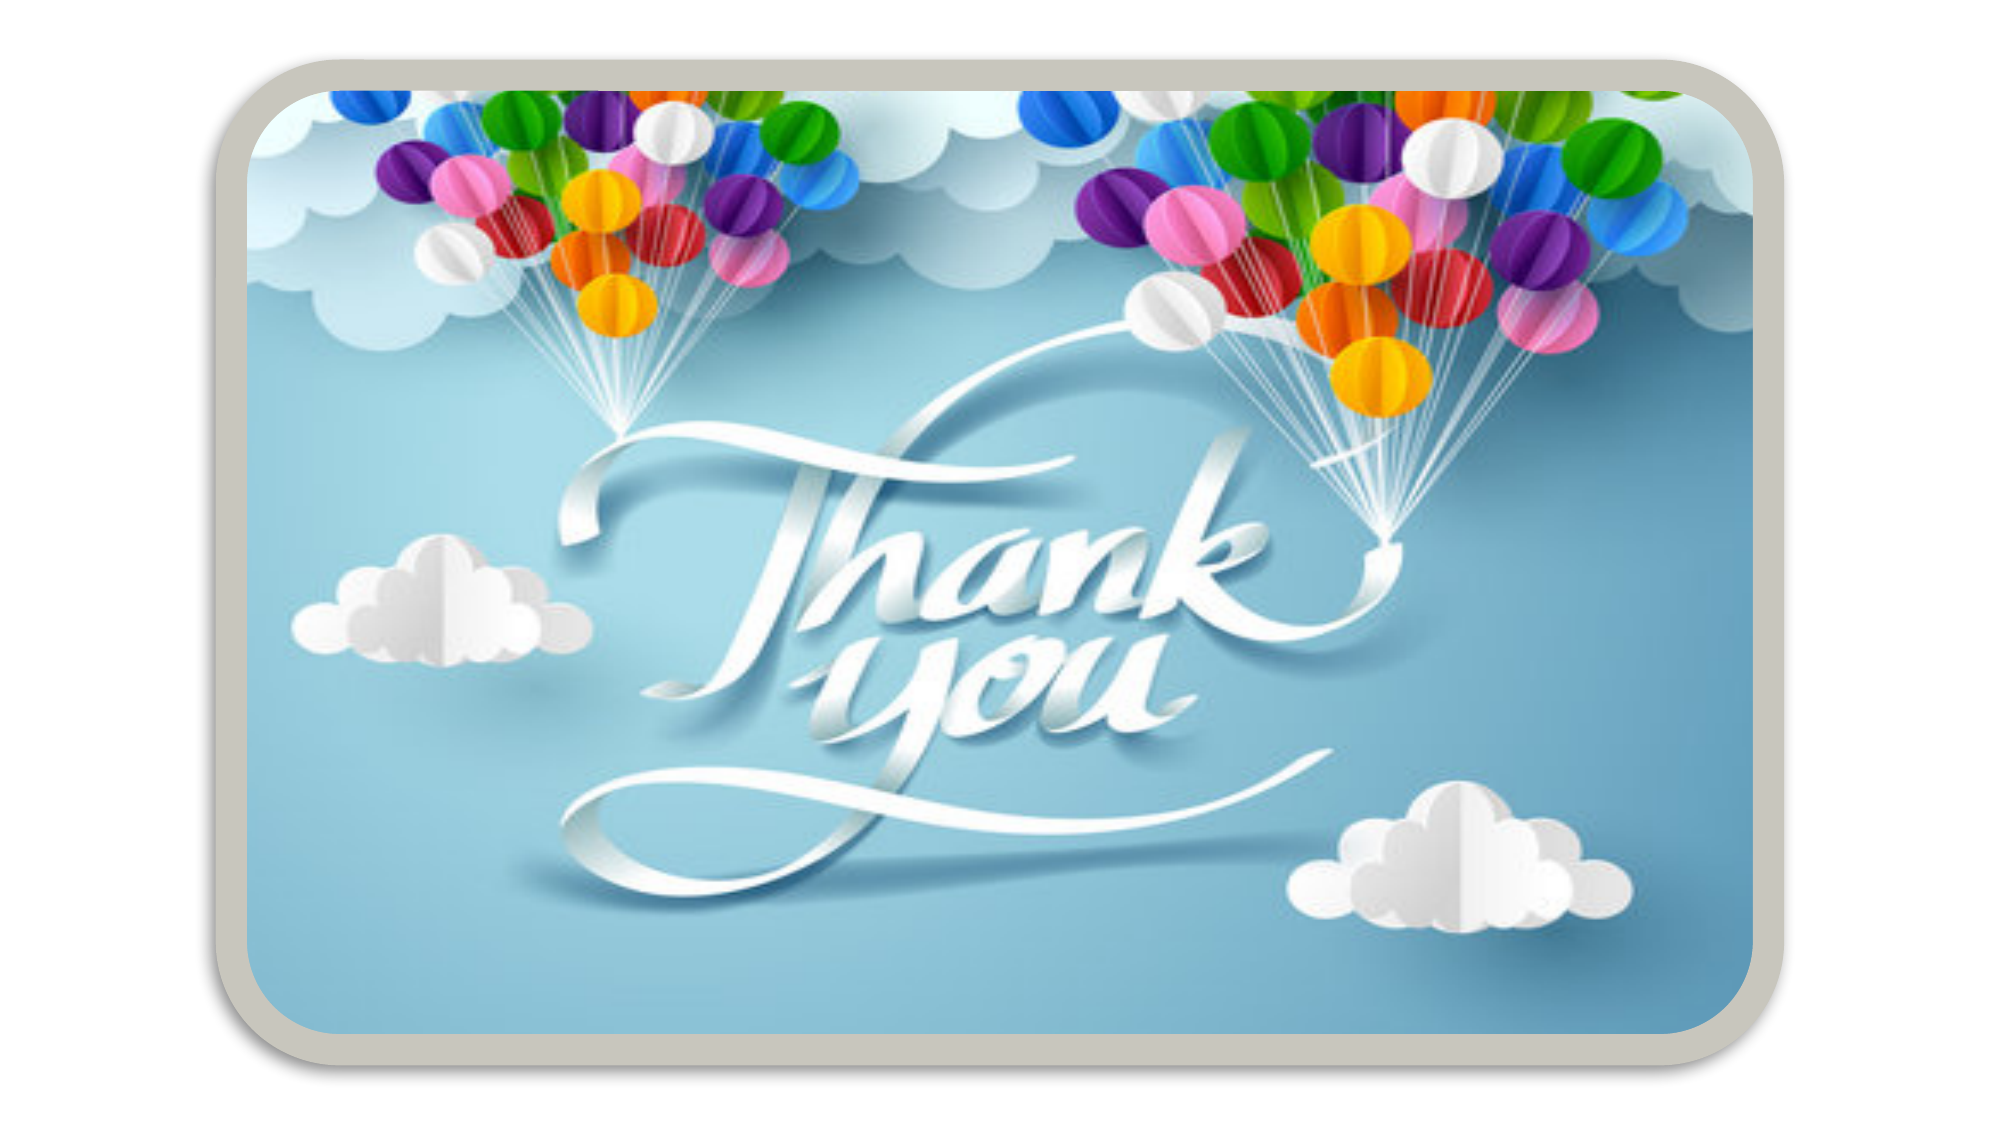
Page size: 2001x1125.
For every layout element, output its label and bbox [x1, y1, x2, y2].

picture [230, 74, 1769, 1051]
